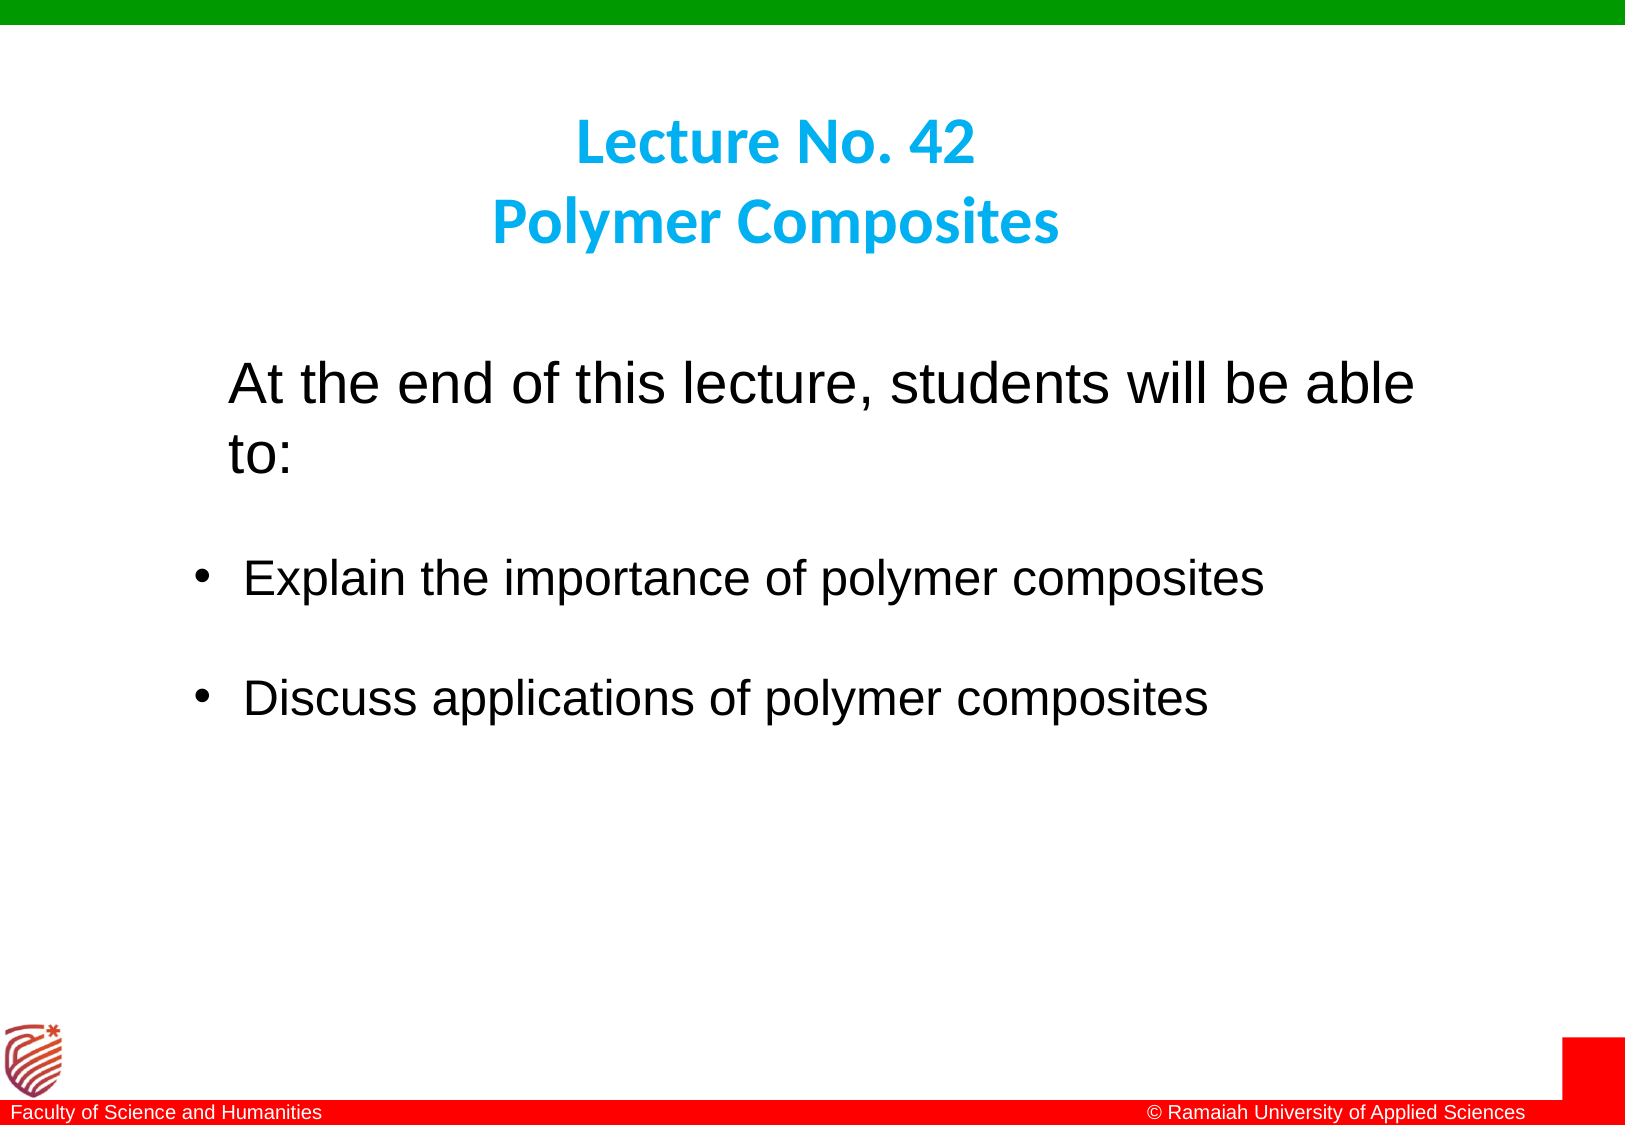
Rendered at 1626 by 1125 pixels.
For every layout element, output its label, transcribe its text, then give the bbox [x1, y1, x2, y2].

text_box At the end of this lecture, students will be able to: Explain the importance of polymer composites Discuss applications of polymer composites [139, 338, 1510, 733]
title Lecture No. 42 Polymer Composites [139, 90, 1415, 268]
picture [0, 1013, 69, 1100]
